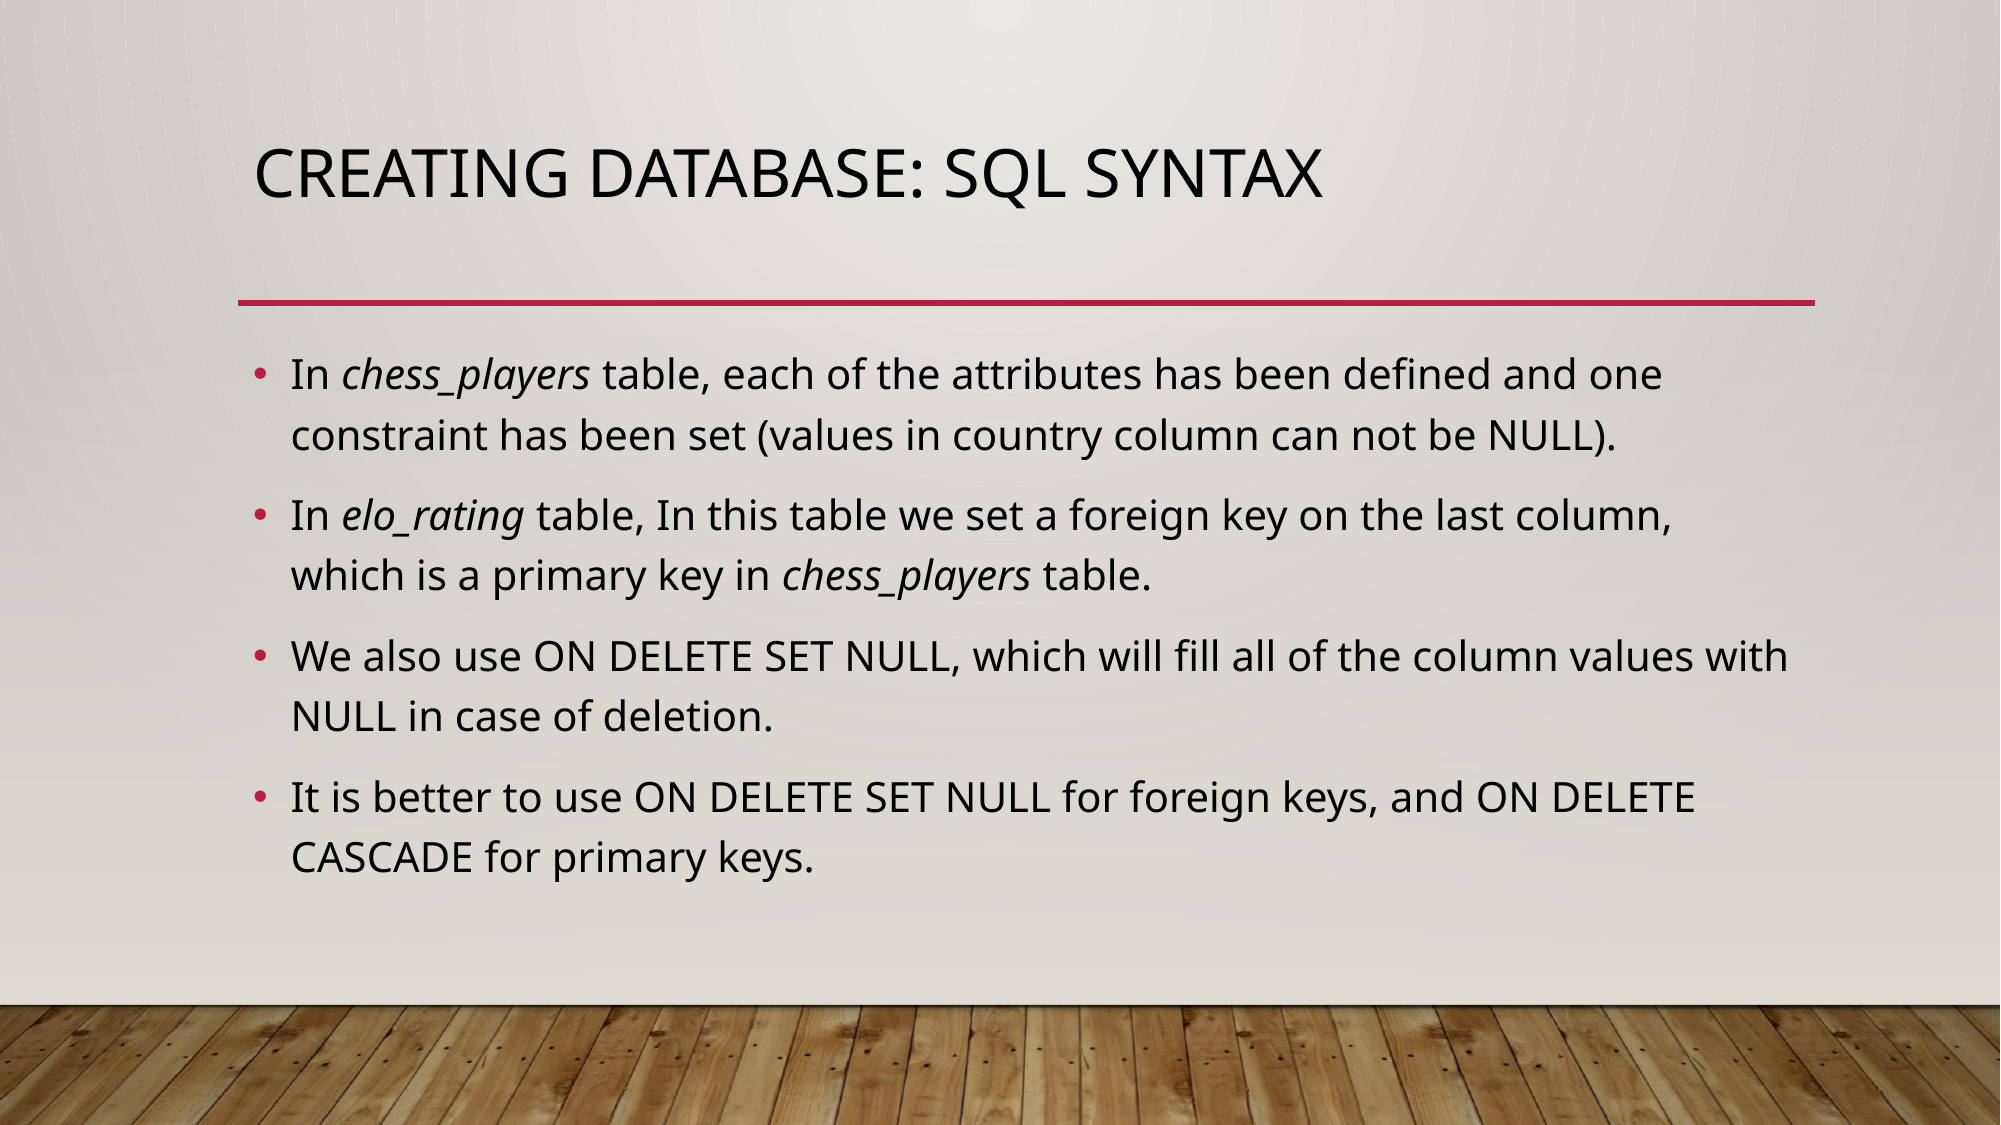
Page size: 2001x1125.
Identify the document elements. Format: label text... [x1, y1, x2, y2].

list In chess_players table, each of the attributes has been defined and one constraint has been set (values in country column can not be NULL). In elo_rating table, In this table we set a foreign key on the last column, which is a primary key in chess_players table. We also use ON DELETE SET NULL, which will fill all of the column values with NULL in case of deletion. It is better to use ON DELETE SET NULL for foreign keys, and ON DELETE CASCADE for primary keys. [238, 330, 1814, 897]
title Creating database: SQL Syntax [238, 131, 1814, 305]
picture [0, 1005, 2000, 1125]
